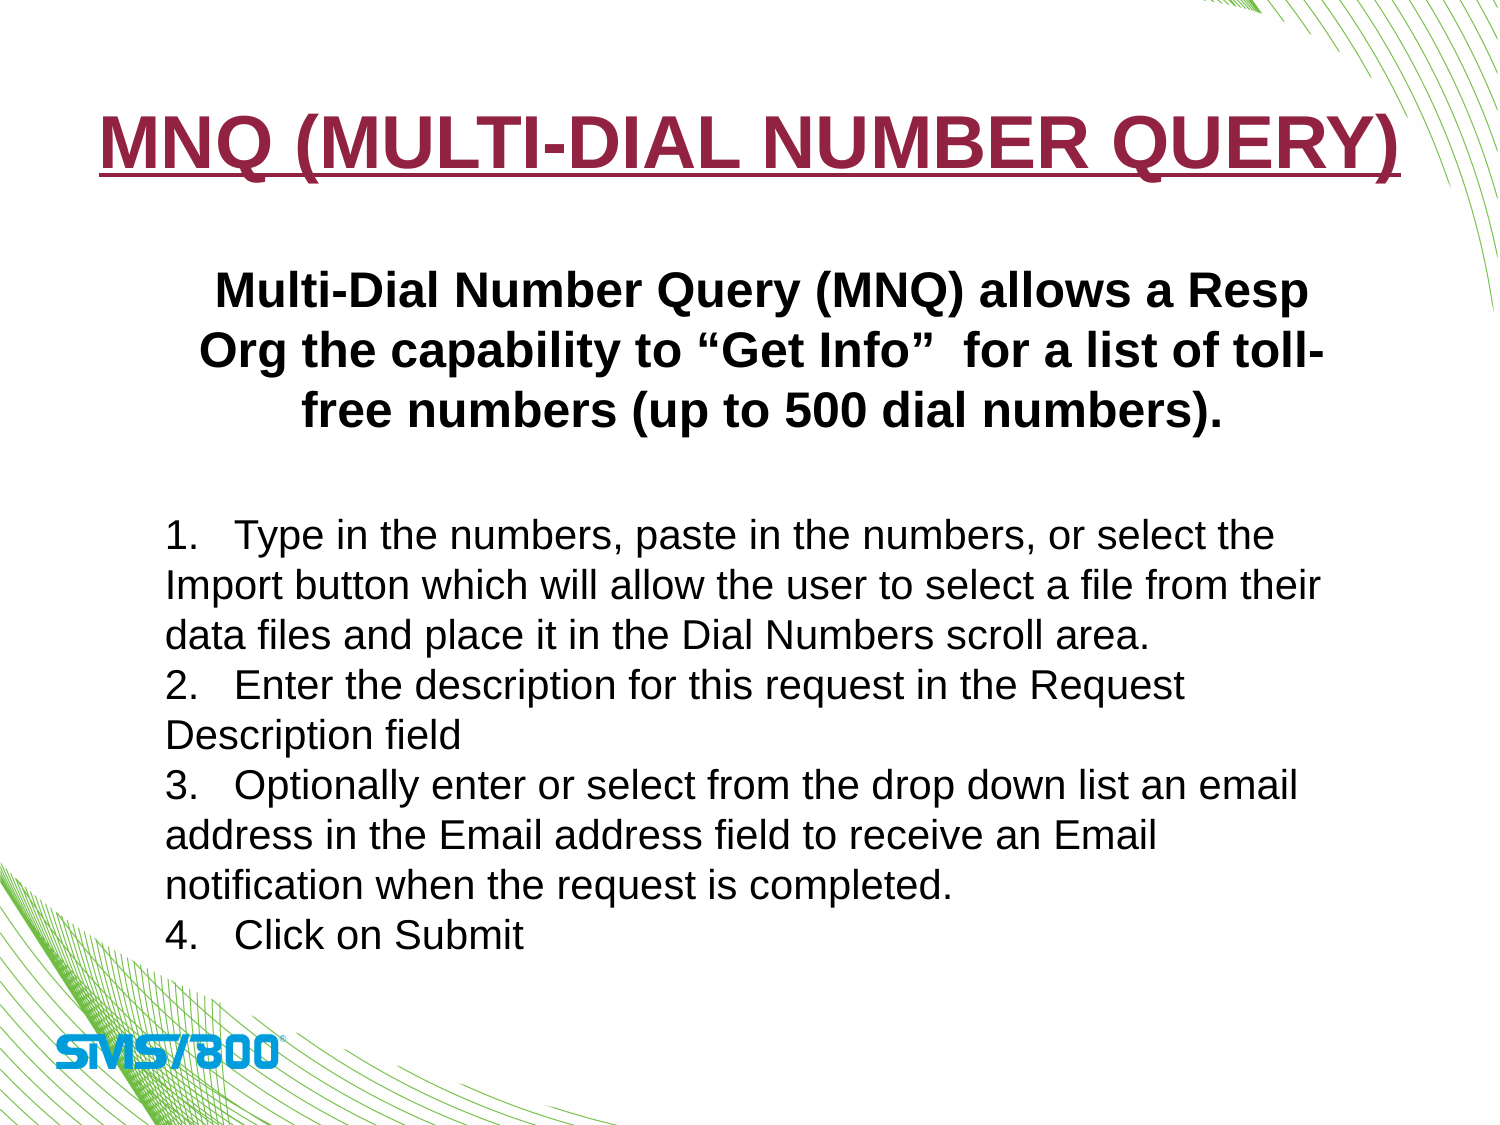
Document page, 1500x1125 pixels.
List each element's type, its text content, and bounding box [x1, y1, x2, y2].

title MNQ (Multi-Dial Number Query) [75, 45, 1425, 233]
text_box 1. Type in the numbers, paste in the numbers, or select the Import button which will allow the user to select a file from their data files and place it in the Dial Numbers scroll area. 2. Enter the description for this request in the Request Description field 3. Optionally enter or select from the drop down list an email address in the Email address field to receive an Email notification when the request is completed. 4. Click on Submit [150, 500, 1375, 965]
picture [0, 0, 1500, 1125]
text_box Multi-Dial Number Query (MNQ) allows a Resp Org the capability to “Get Info” for a list of toll-free numbers (up to 500 dial numbers). [174, 249, 1350, 445]
